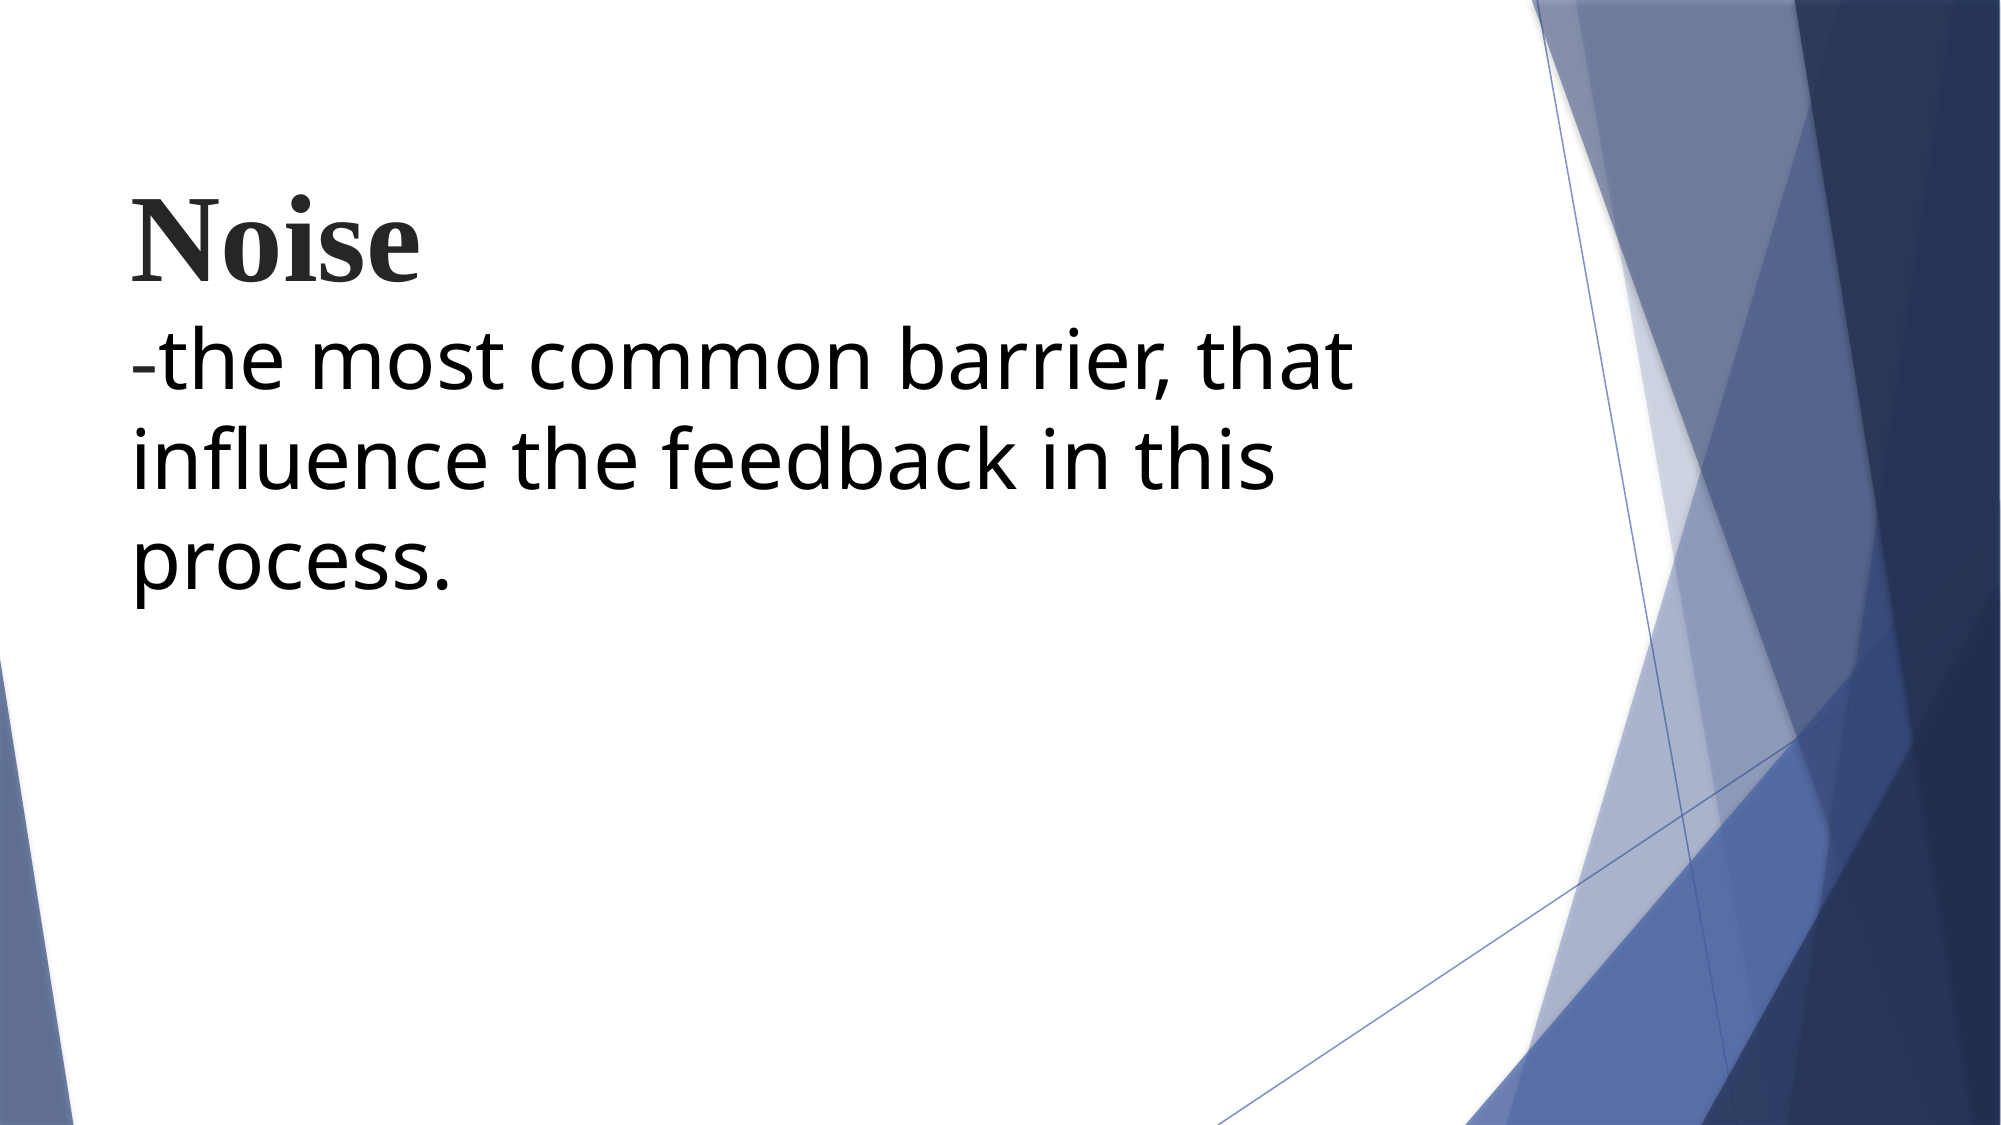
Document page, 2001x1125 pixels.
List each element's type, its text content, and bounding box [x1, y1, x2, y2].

title Noise -the most common barrier, that influence the feedback in this process. [115, 148, 1615, 366]
